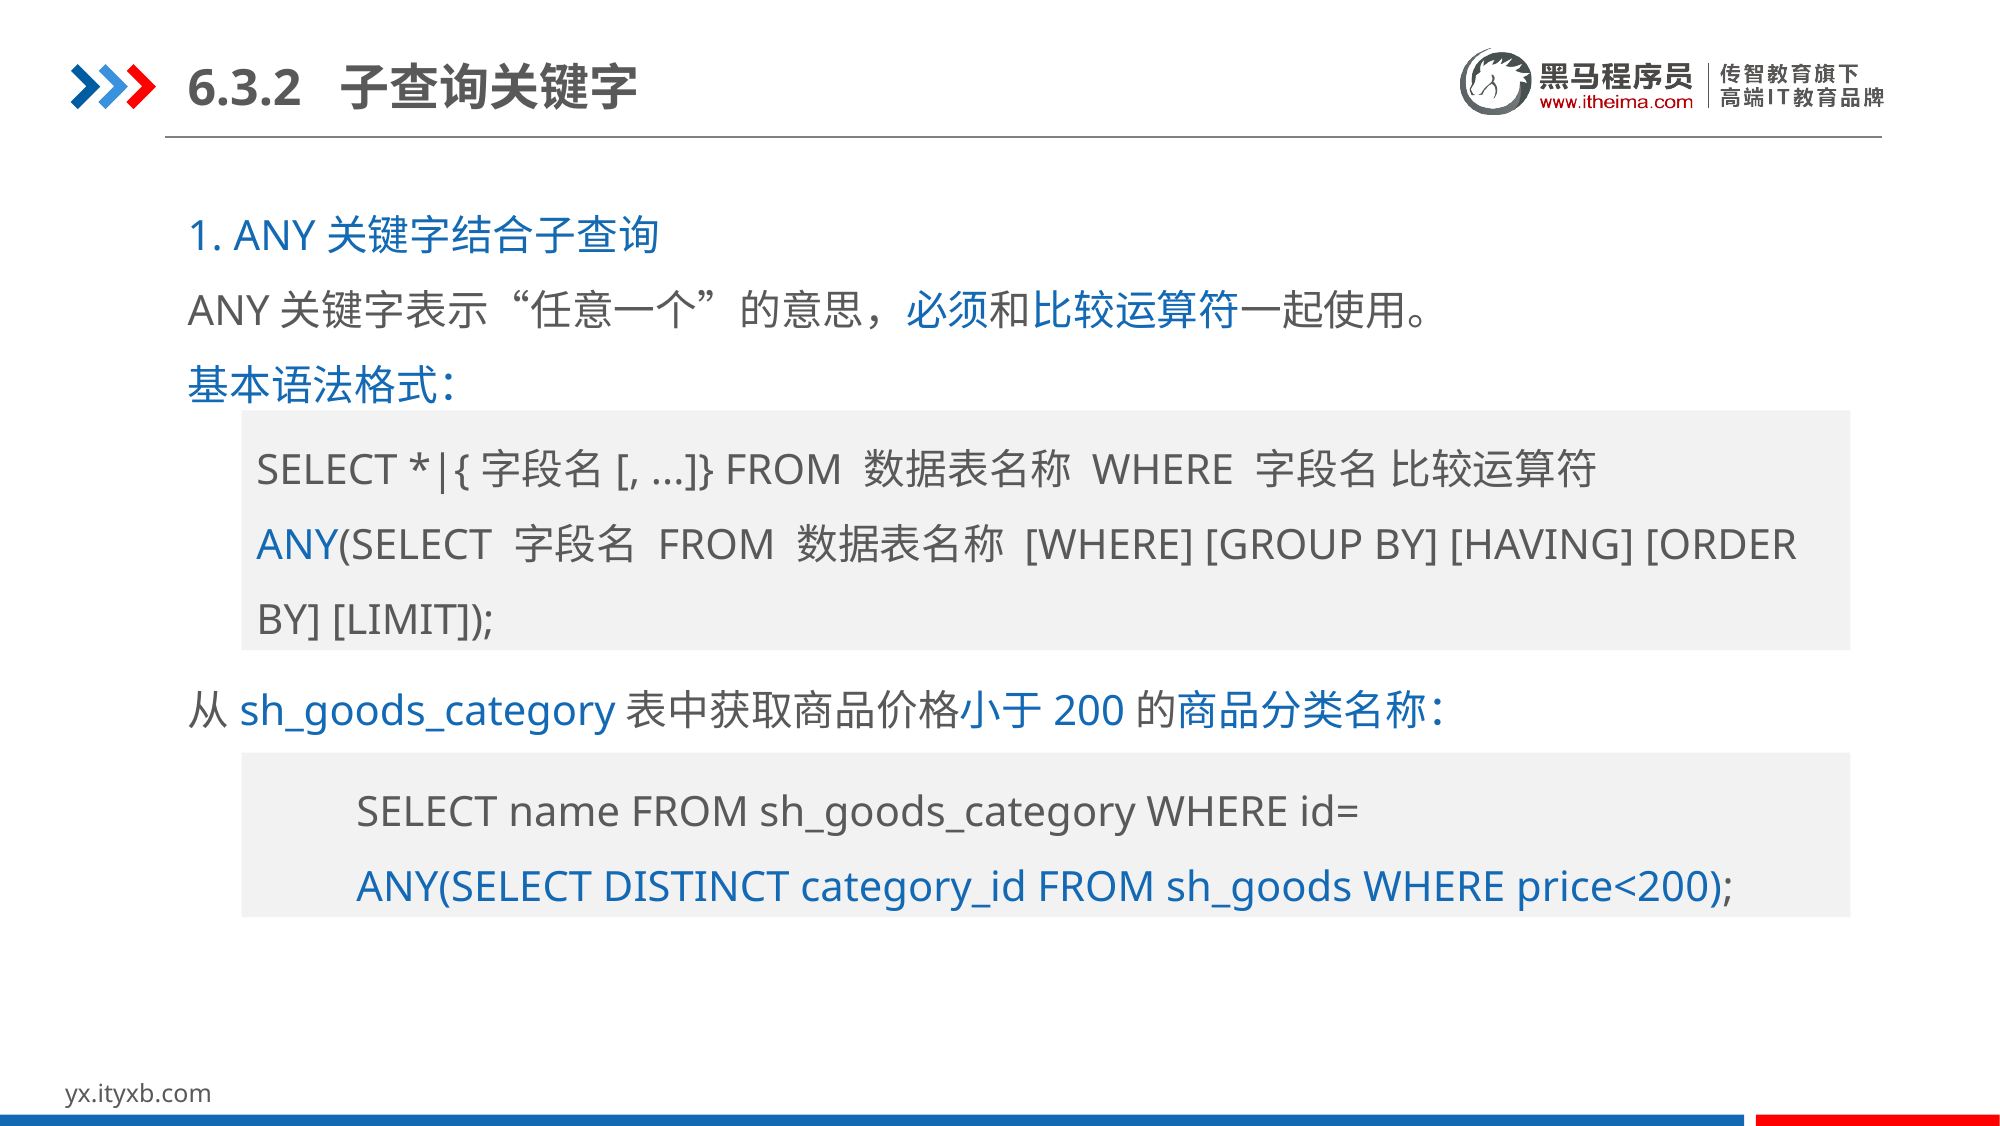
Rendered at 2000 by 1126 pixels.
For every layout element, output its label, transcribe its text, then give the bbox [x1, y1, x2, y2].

text_box 1. ANY关键字结合子查询 ANY关键字表示“任意一个”的意思，必须和比较运算符一起使用。 基本语法格式： [173, 176, 1863, 417]
text_box 从sh_goods_category表中获取商品价格小于200的商品分类名称： [173, 651, 1863, 742]
text_box SELECT name FROM sh_goods_category WHERE id= ANY(SELECT DISTINCT category_id FROM sh_goods WHERE price<200); [241, 752, 1851, 918]
text_box 6.3.2 子查询关键字 [187, 43, 1047, 127]
picture [1460, 48, 1887, 115]
text_box SELECT *|{字段名[, ...]} FROM 数据表名称 WHERE 字段名 比较运算符 ANY(SELECT 字段名 FROM 数据表名称 [WHERE] [GROUP BY] [HAVING] [ORDER BY] [LIMIT]); [241, 410, 1851, 651]
